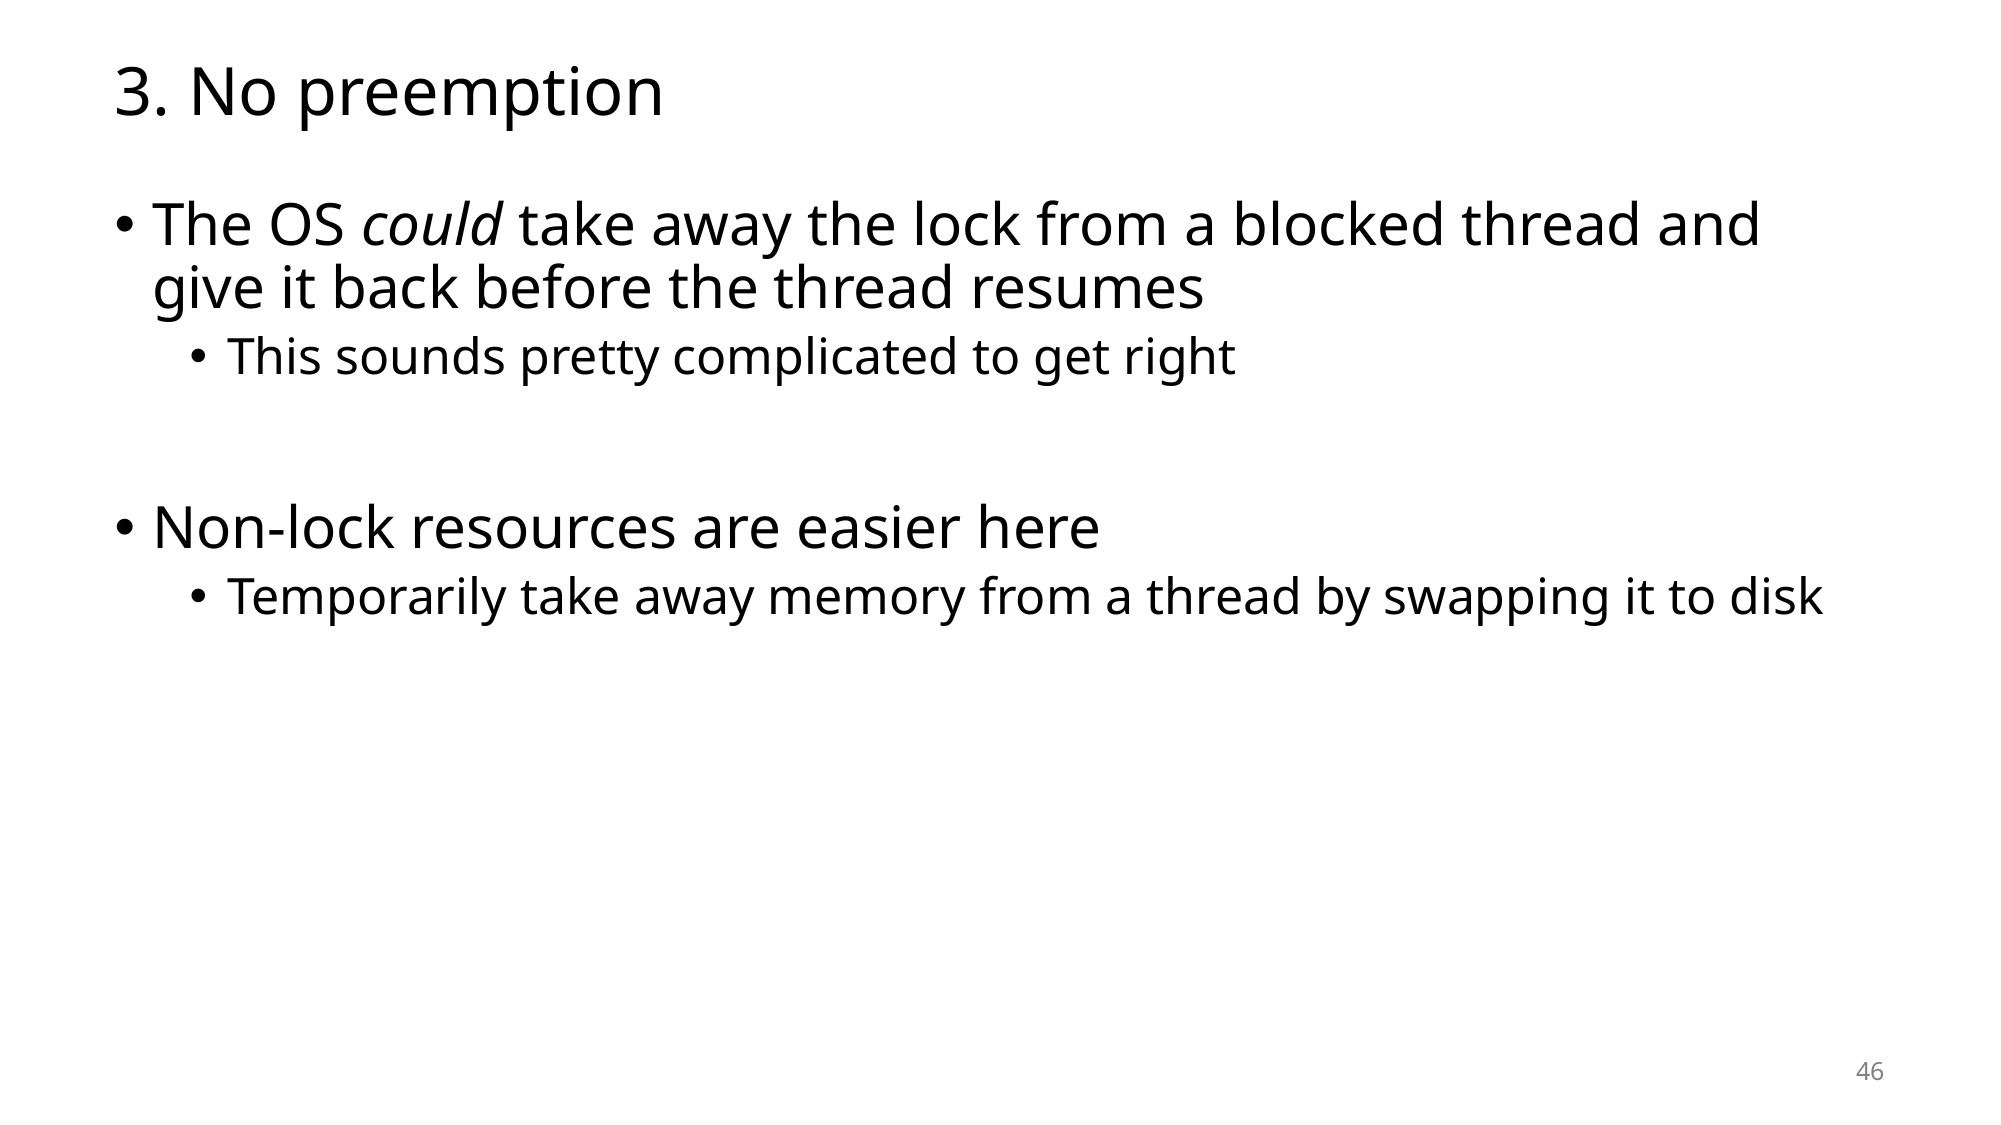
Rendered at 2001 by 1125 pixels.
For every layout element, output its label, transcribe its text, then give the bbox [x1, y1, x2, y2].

title 3. No preemption [99, 37, 1900, 150]
list The OS could take away the lock from a blocked thread and give it back before the thread resumes This sounds pretty complicated to get right Non-lock resources are easier here Temporarily take away memory from a thread by swapping it to disk [99, 187, 1900, 1013]
slide_number 46 [1749, 1042, 1900, 1103]
